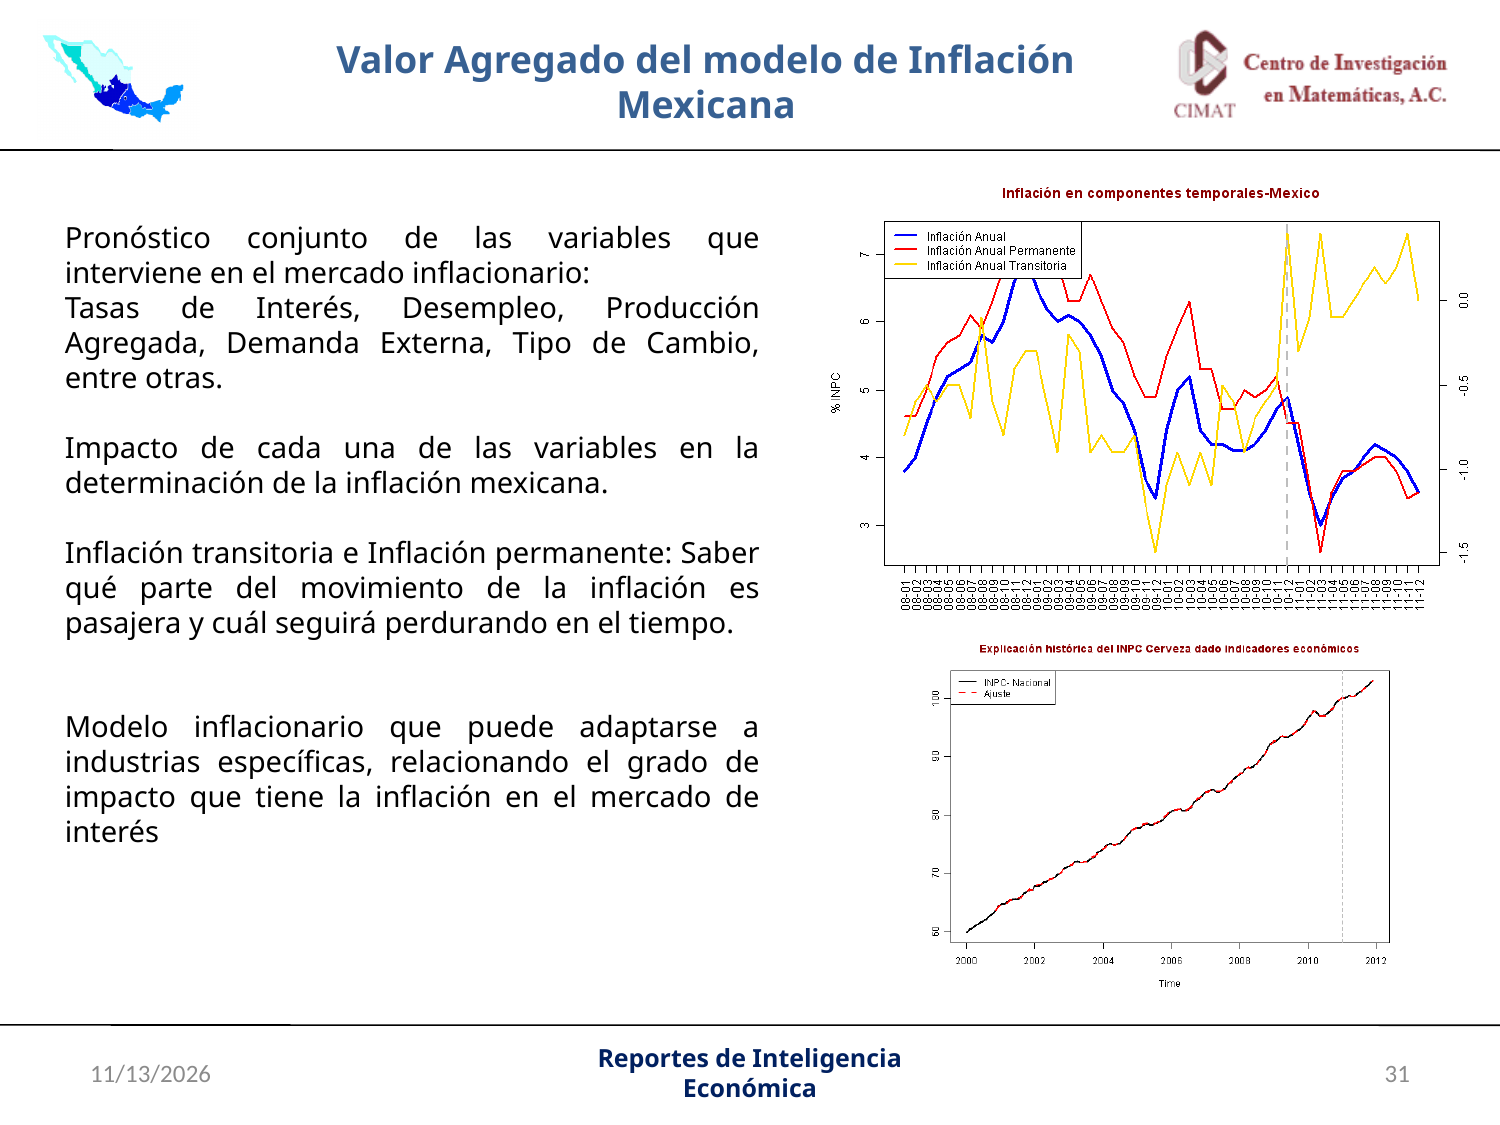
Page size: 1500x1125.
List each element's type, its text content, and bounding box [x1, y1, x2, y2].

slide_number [75, 1042, 425, 1103]
footer Reportes de Inteligencia Económica [512, 1042, 988, 1103]
text_box Pronóstico conjunto de las variables que interviene en el mercado inflacionario: Tasas de Interés, Desempleo, Producción Agregada, Demanda Externa, Tipo de Cambio, entre otras. Impacto de cada una de las variables en la determinación de la inflación mexicana. Inflación transitoria e Inflación permanente: Saber qué parte del movimiento de la inflación es pasajera y cuál seguirá perdurando en el tiempo. Modelo inflacionario que puede adaptarse a industrias específicas, relacionando el grado de impacto que tiene la inflación en el mercado de interés [50, 211, 775, 891]
picture [37, 19, 200, 142]
picture [824, 162, 1469, 1001]
picture [1137, 24, 1454, 121]
slide_number 31 [1074, 1042, 1425, 1103]
text_box Valor Agregado del modelo de Inflación Mexicana [299, 37, 1113, 125]
